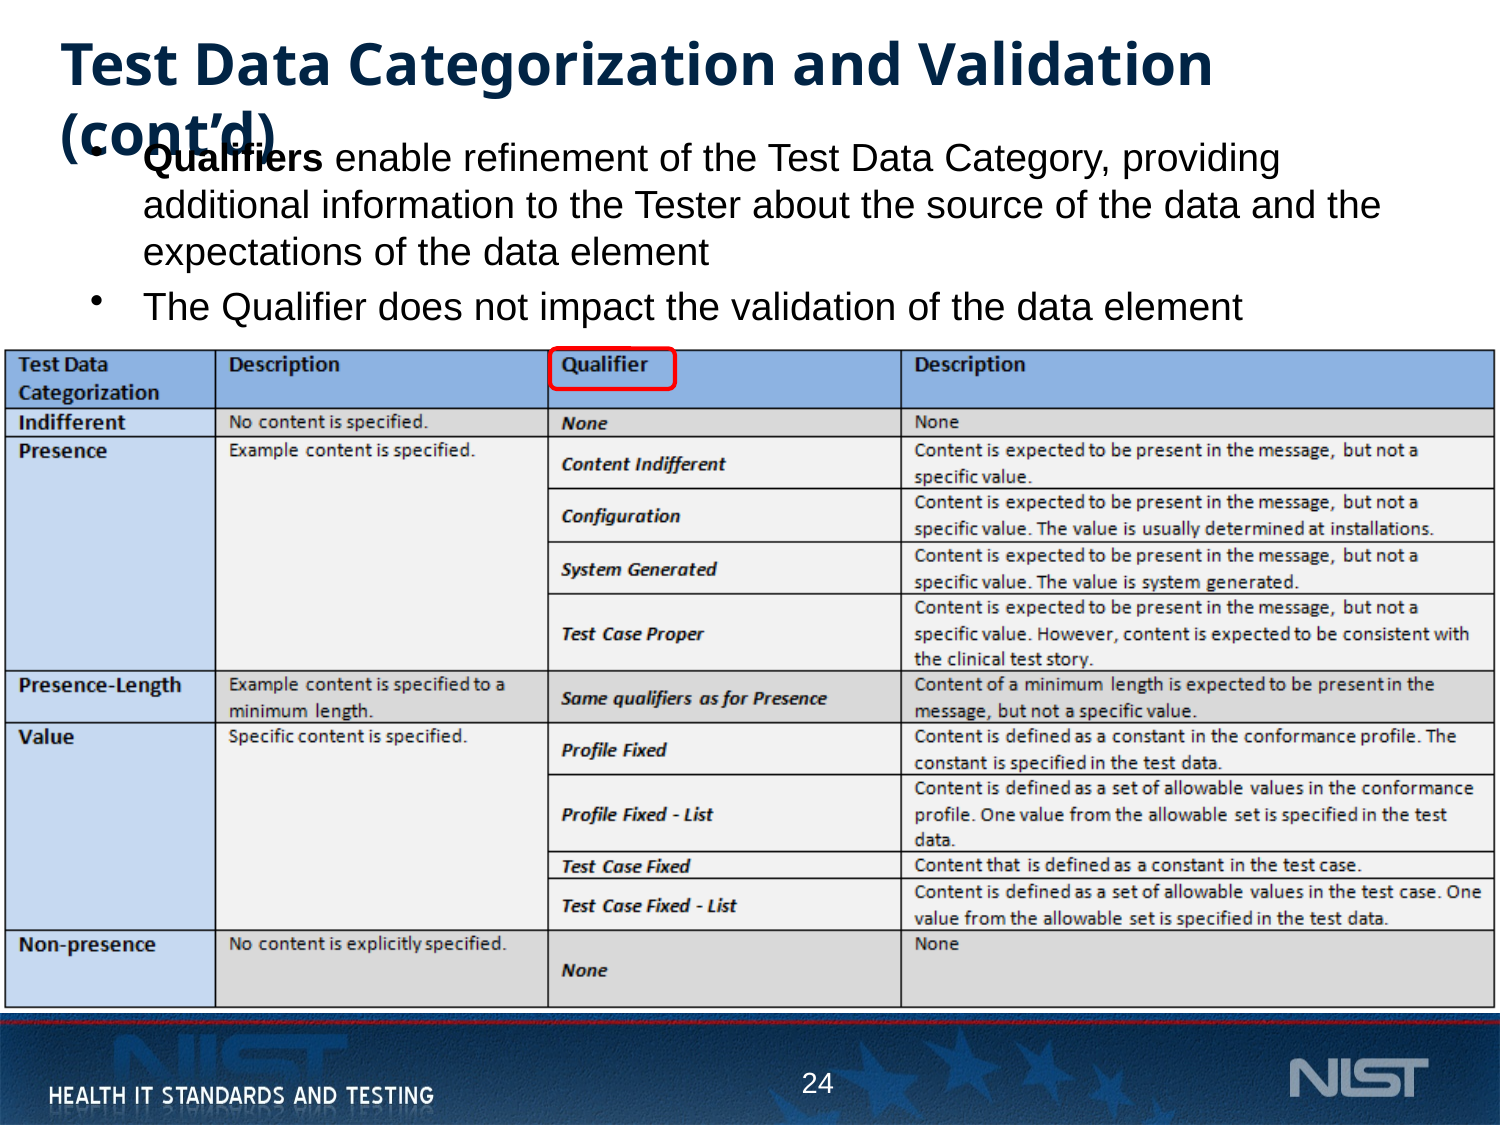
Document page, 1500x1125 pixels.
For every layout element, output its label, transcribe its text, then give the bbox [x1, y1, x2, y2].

list Qualifiers enable refinement of the Test Data Category, providing additional information to the Tester about the source of the data and the expectations of the data element The Qualifier does not impact the validation of the data element [74, 124, 1426, 338]
title Test Data Categorization and Validation (cont’d) [45, 19, 1396, 106]
picture [0, 345, 1500, 1125]
slide_number 24 [642, 1056, 994, 1125]
